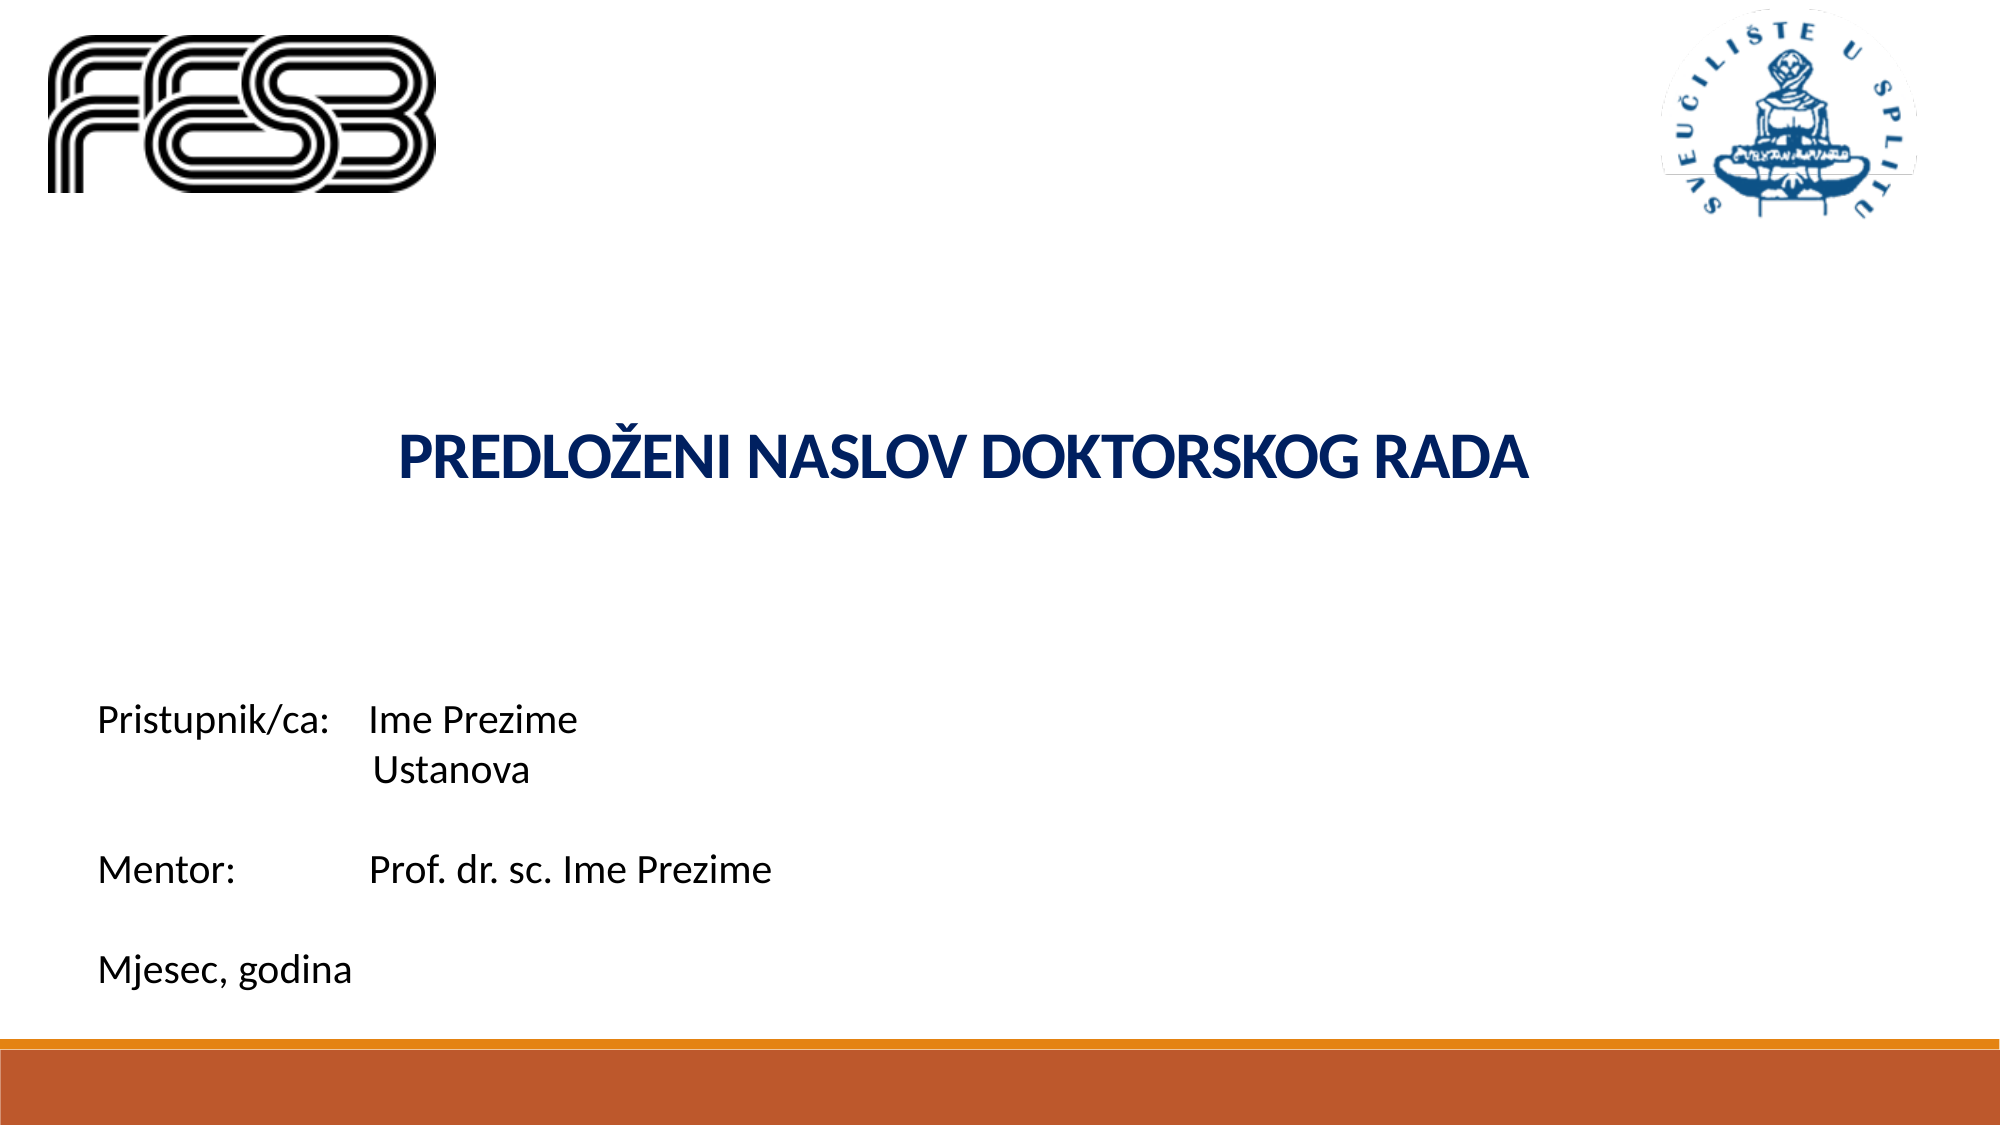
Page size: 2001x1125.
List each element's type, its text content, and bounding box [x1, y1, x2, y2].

text_box Pristupnik/ca: Ime Prezime Ustanova Mentor: Prof. dr. sc. Ime Prezime Mjesec, godina [82, 684, 788, 999]
picture [1660, 7, 1919, 221]
picture [48, 34, 436, 194]
text_box PREDLOŽENI NASLOV DOKTORSKOG RADA [139, 416, 1790, 585]
